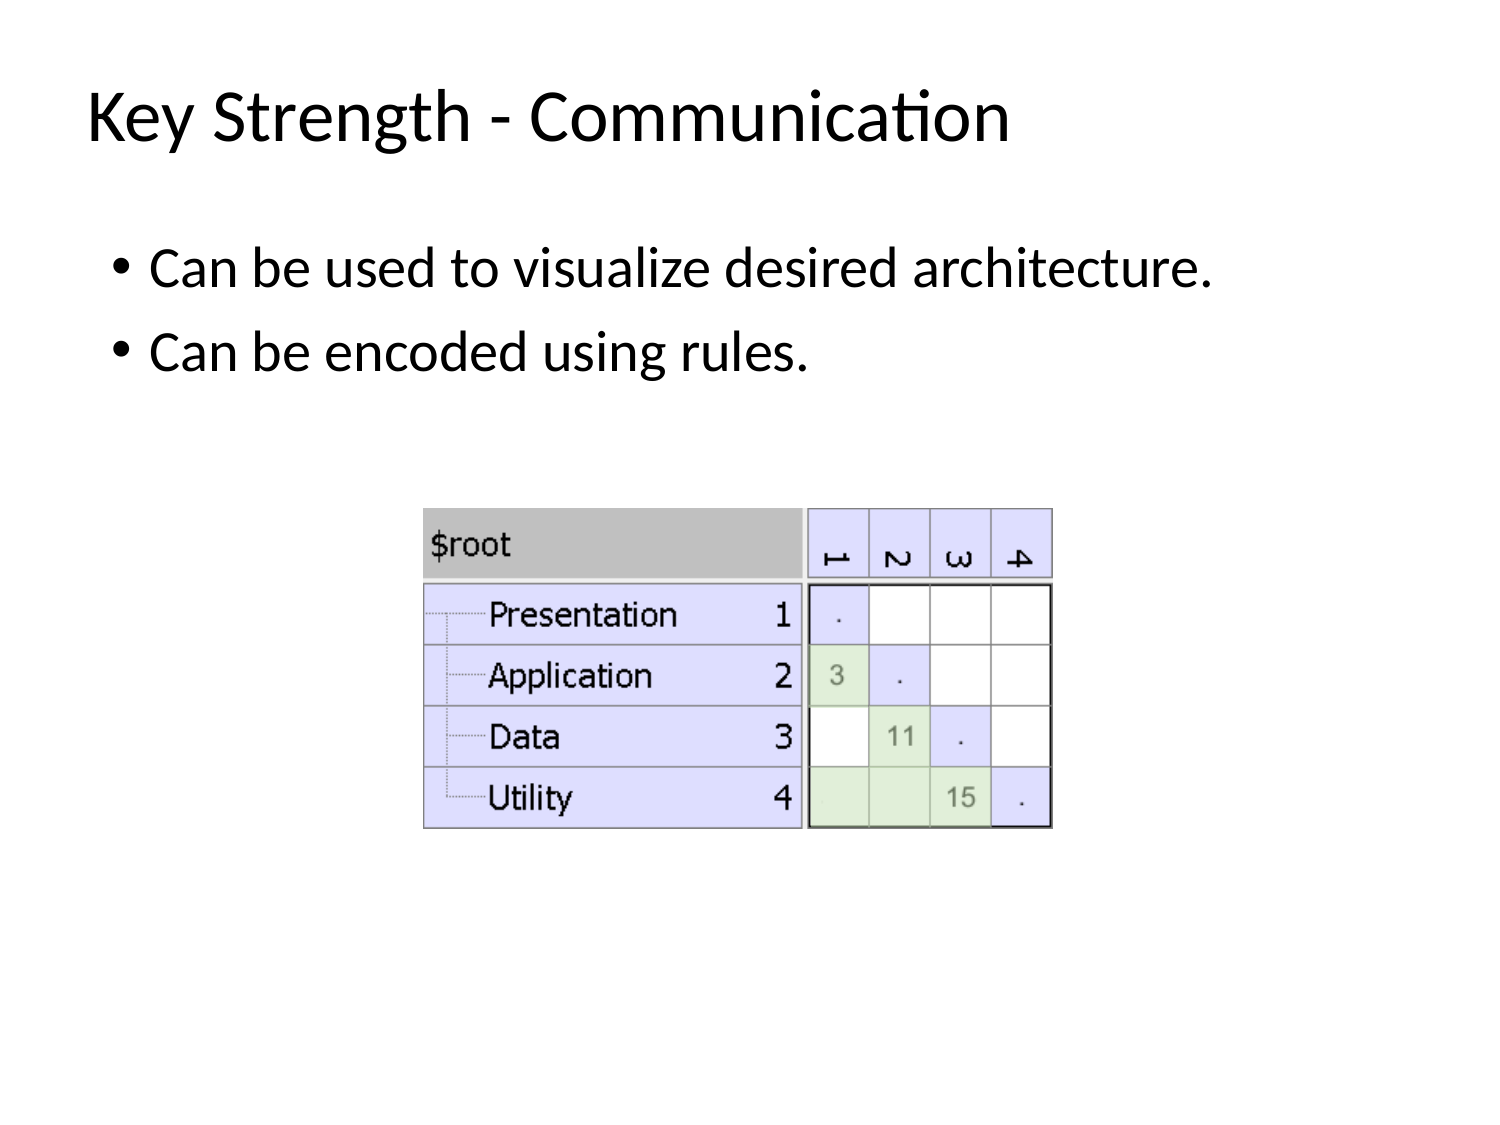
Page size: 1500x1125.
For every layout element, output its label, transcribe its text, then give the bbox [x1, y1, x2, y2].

list Can be used to visualize desired architecture. Can be encoded using rules. [96, 229, 1325, 578]
text_box Key Strength - Communication [72, 58, 1301, 182]
picture [422, 508, 1053, 829]
